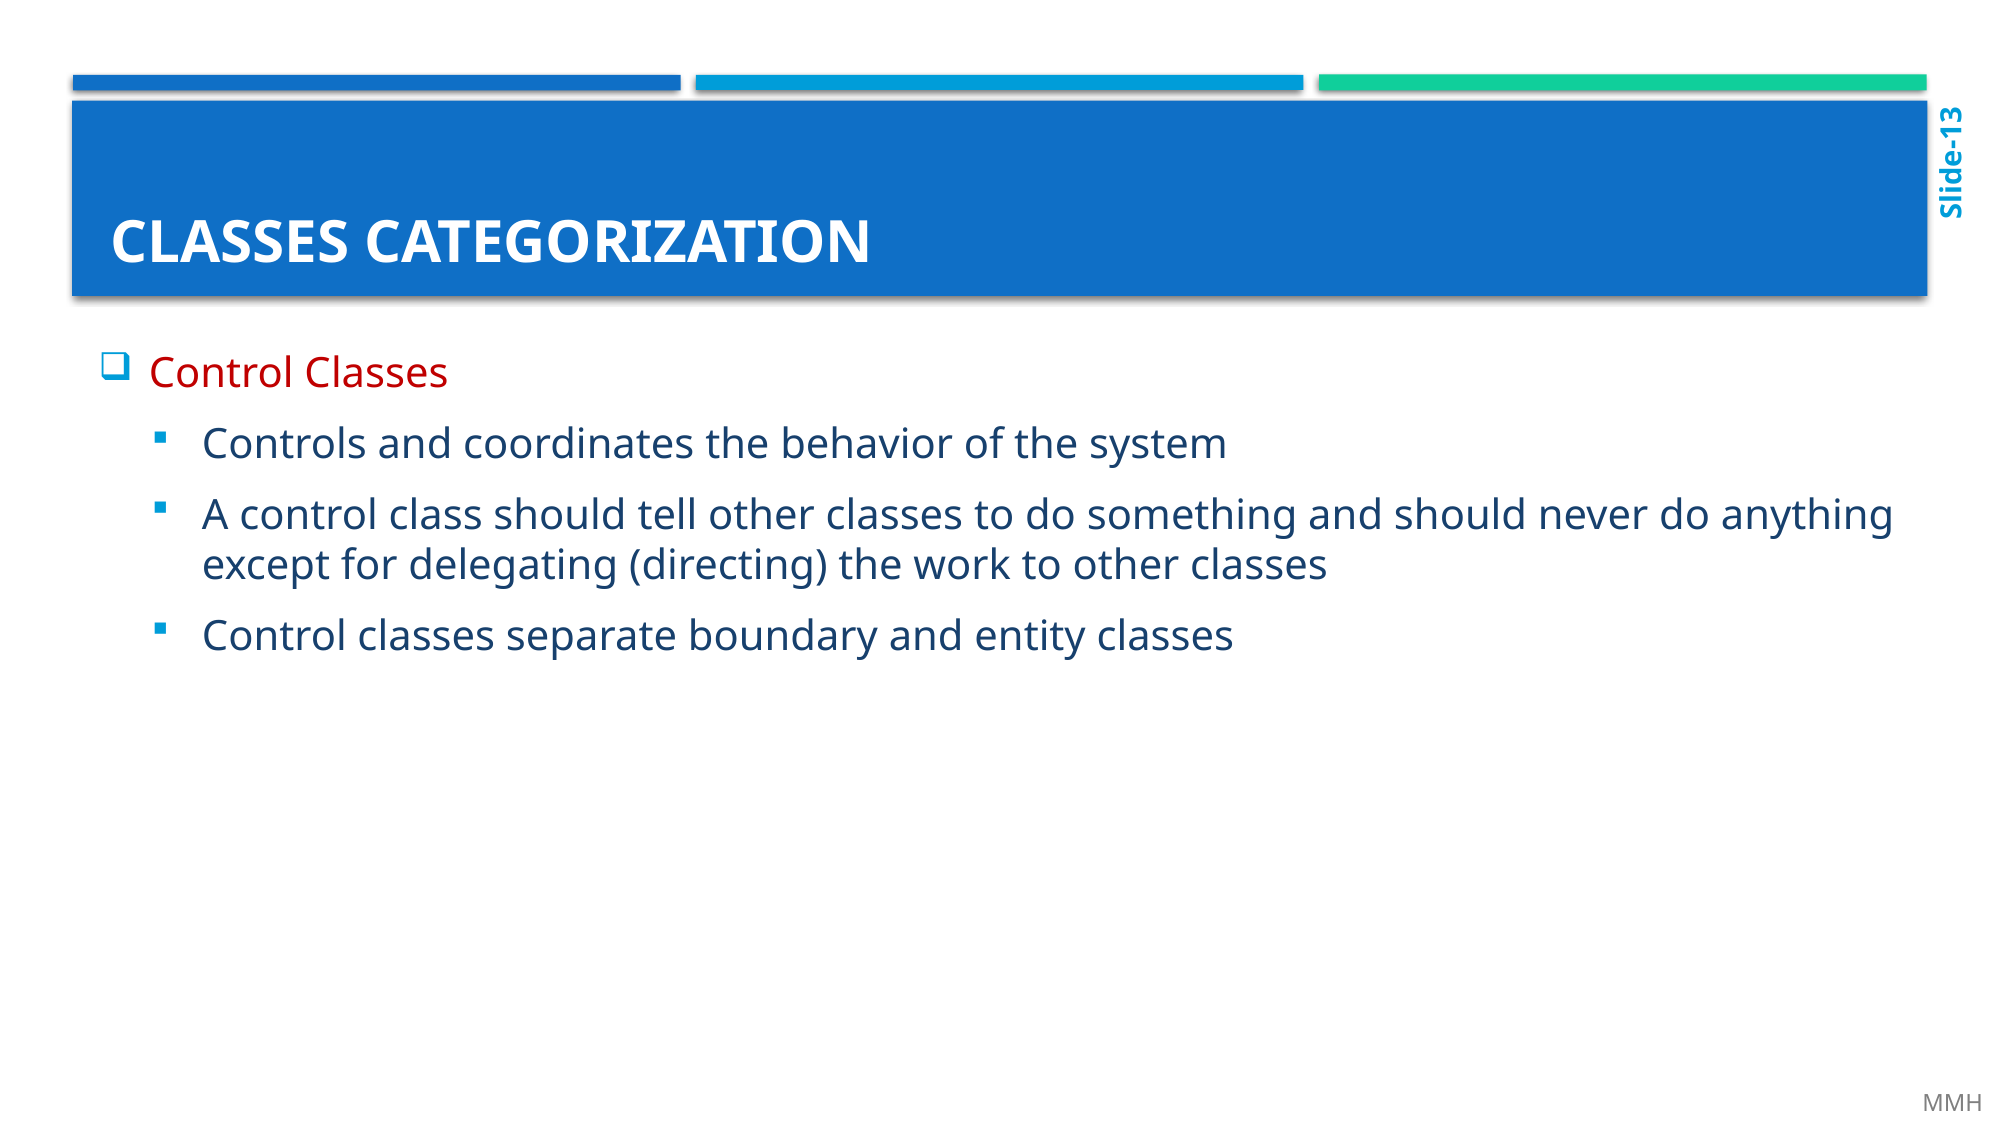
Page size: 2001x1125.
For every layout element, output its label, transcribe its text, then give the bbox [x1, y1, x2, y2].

text_box MMH [1894, 1079, 2000, 1125]
text_box Slide-13 [1930, 99, 1974, 270]
title Classes categorization [95, 115, 1905, 282]
list Control Classes Controls and coordinates the behavior of the system A control class should tell other classes to do something and should never do anything except for delegating (directing) the work to other classes Control classes separate boundary and entity classes [83, 340, 1927, 665]
